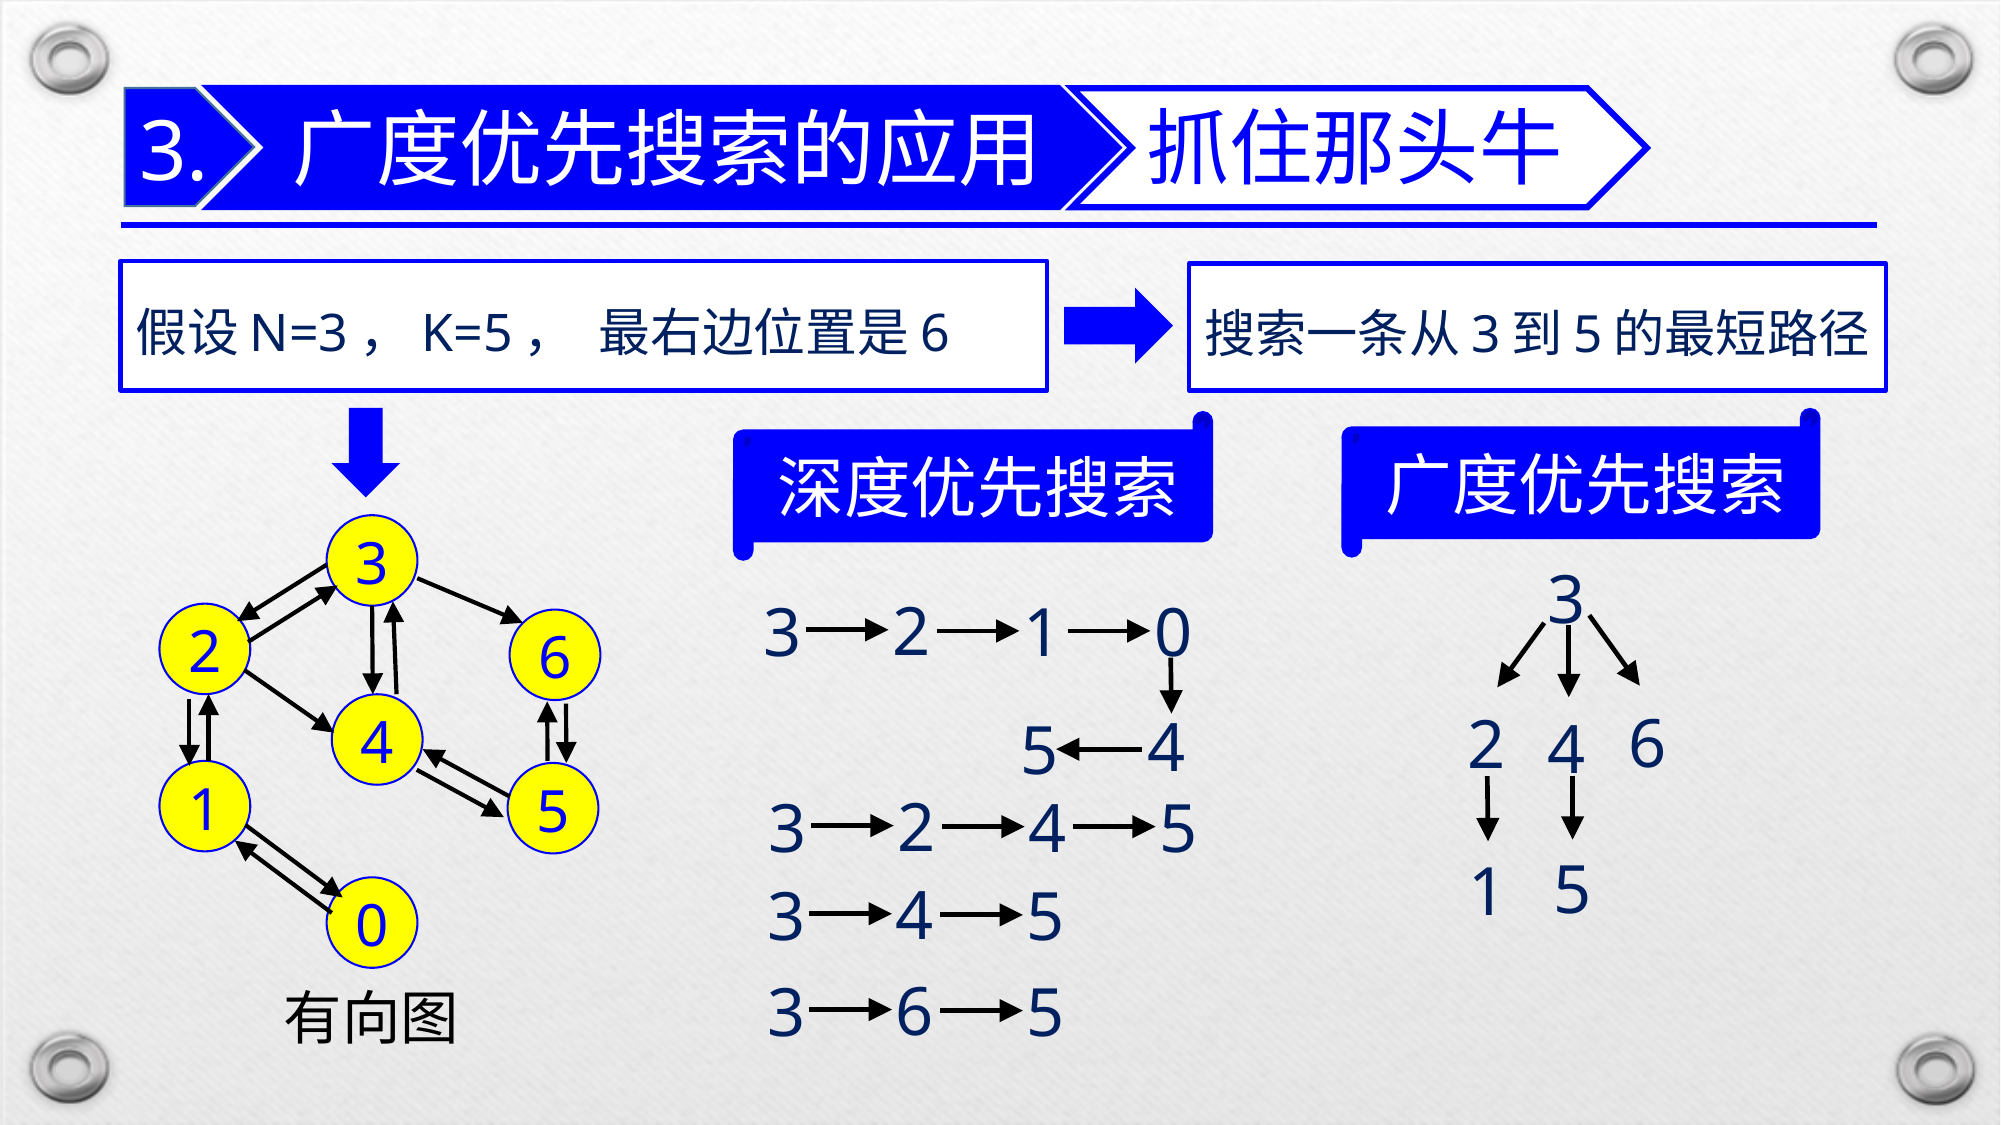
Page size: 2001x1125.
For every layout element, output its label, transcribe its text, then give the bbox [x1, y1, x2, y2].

text_box 2 [158, 603, 251, 695]
text_box 0 [1126, 582, 1221, 678]
text_box 3 [736, 582, 830, 678]
text_box 5 [999, 962, 1093, 1058]
text_box 6 [868, 961, 962, 1057]
text_box 4 [868, 865, 962, 961]
text_box 0 [326, 876, 418, 969]
text_box 4 [1508, 699, 1625, 794]
text_box 抓住那头牛 [1119, 87, 1649, 209]
text_box 5 [999, 866, 1093, 962]
text_box 3 [739, 962, 834, 1058]
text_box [245, 825, 343, 898]
text_box 4 [331, 693, 424, 786]
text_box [248, 585, 338, 642]
picture [0, 0, 2001, 1125]
text_box 3 [1519, 549, 1614, 645]
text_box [208, 64, 1119, 228]
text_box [422, 749, 510, 797]
text_box 有向图 [269, 973, 520, 1059]
text_box 5 [1525, 839, 1620, 935]
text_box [1589, 615, 1640, 686]
text_box 3 [739, 866, 834, 962]
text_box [1497, 622, 1545, 688]
text_box 6 [1600, 693, 1695, 789]
text_box 搜索一条从3到5的最短路径 [1189, 263, 1886, 391]
text_box 1 [995, 582, 1090, 678]
text_box 3 [741, 778, 835, 874]
text_box 3 [326, 514, 418, 607]
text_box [234, 840, 332, 913]
list 假设N=3，K=5， 最右边位置是6 [120, 260, 1048, 391]
text_box 1 [1441, 841, 1535, 936]
text_box 深度优先搜索 [732, 410, 1214, 561]
text_box 6 [509, 609, 601, 701]
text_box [417, 578, 523, 623]
text_box 2 [869, 777, 964, 873]
text_box 4 [1119, 697, 1214, 793]
text_box 广度优先搜索 [1341, 407, 1821, 558]
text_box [244, 670, 334, 733]
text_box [416, 769, 504, 818]
text_box 1 [158, 760, 251, 852]
text_box 5 [507, 762, 599, 854]
text_box 5 [992, 700, 1087, 796]
text_box 4 [1000, 778, 1095, 874]
text_box 3. [123, 86, 208, 208]
text_box [1064, 287, 1173, 364]
text_box 5 [1131, 778, 1226, 874]
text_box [392, 601, 397, 695]
text_box 2 [1440, 694, 1534, 789]
text_box [331, 407, 400, 498]
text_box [237, 564, 327, 622]
text_box 2 [864, 581, 959, 677]
